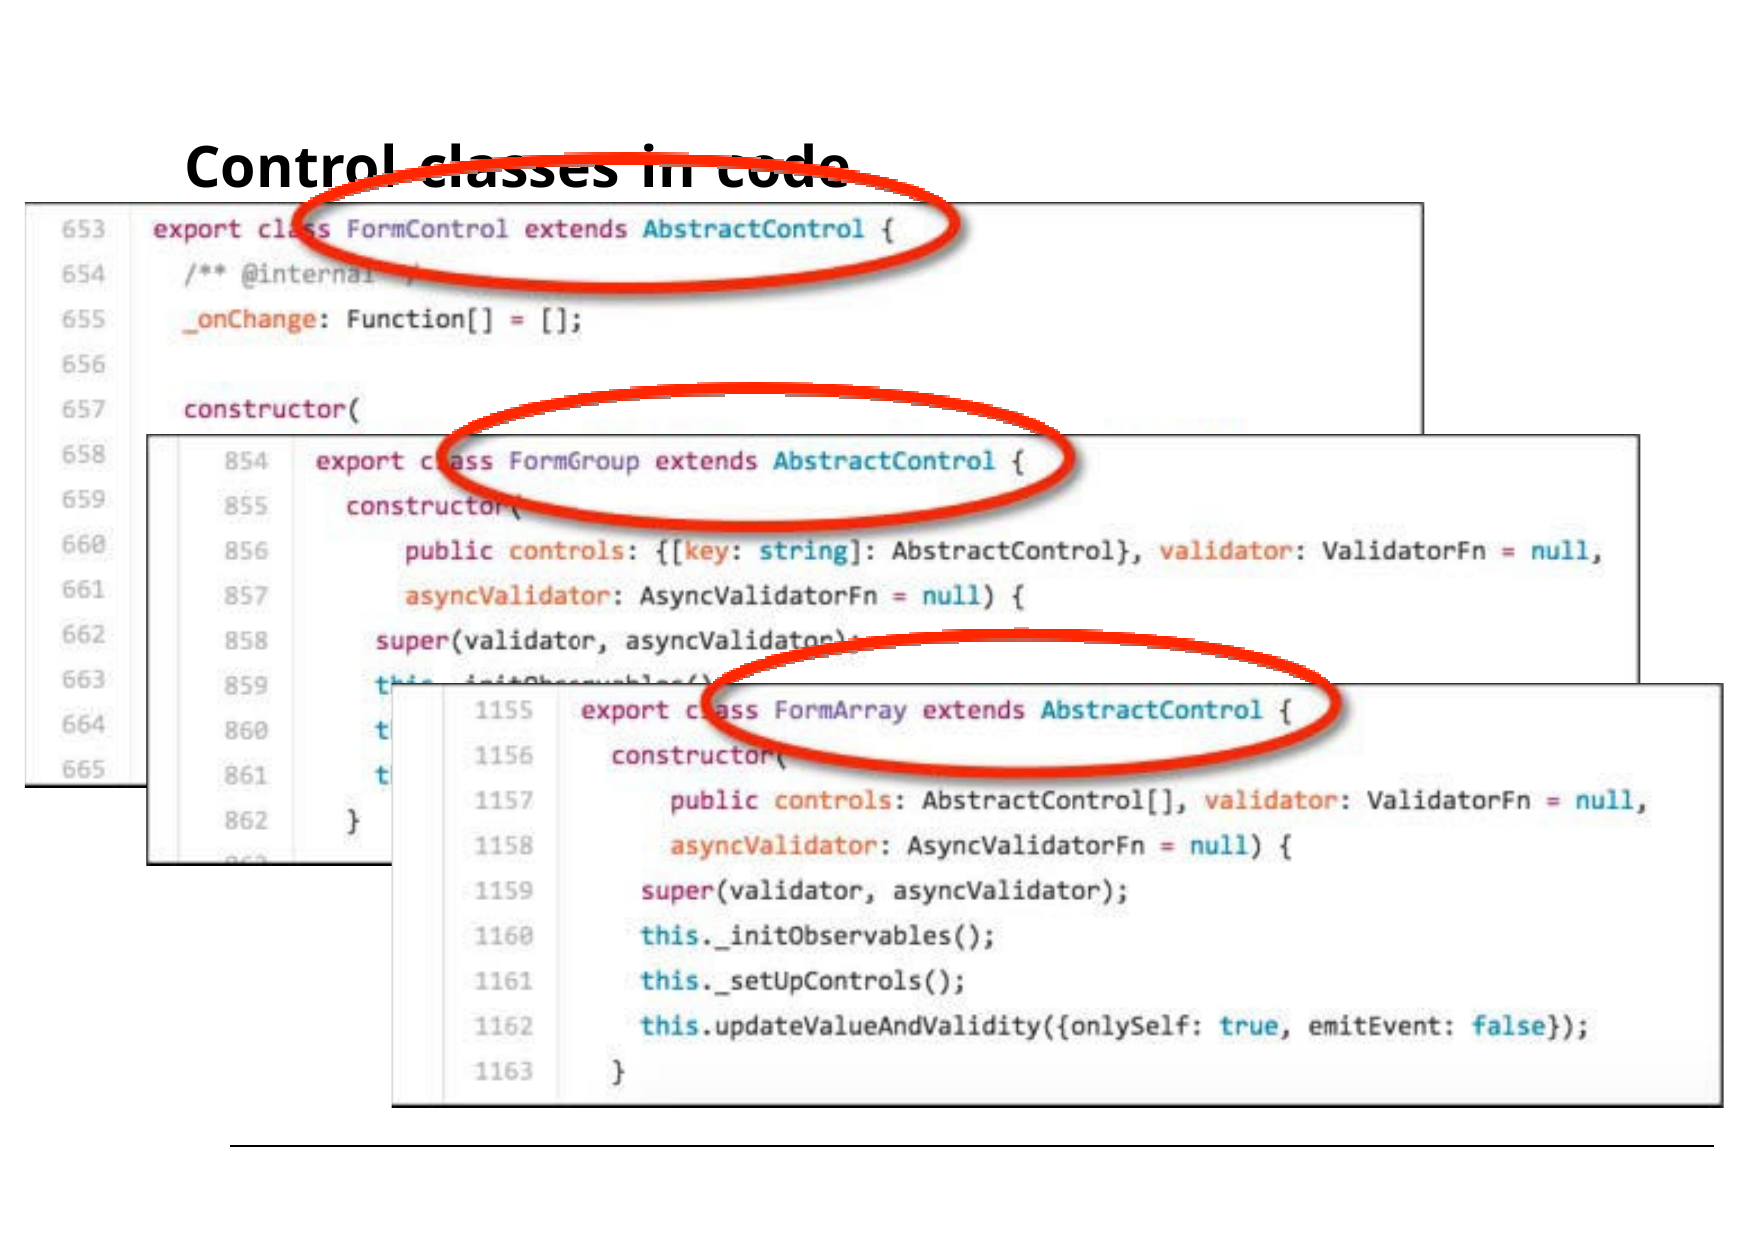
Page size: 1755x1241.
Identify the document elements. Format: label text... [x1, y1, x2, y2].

text_box [305, 149, 949, 202]
text_box [146, 434, 1641, 866]
text_box [710, 624, 1333, 683]
text_box [391, 683, 1724, 1108]
text_box [449, 379, 1063, 434]
text_box Control classes in code [182, 130, 935, 200]
text_box [24, 202, 1425, 788]
